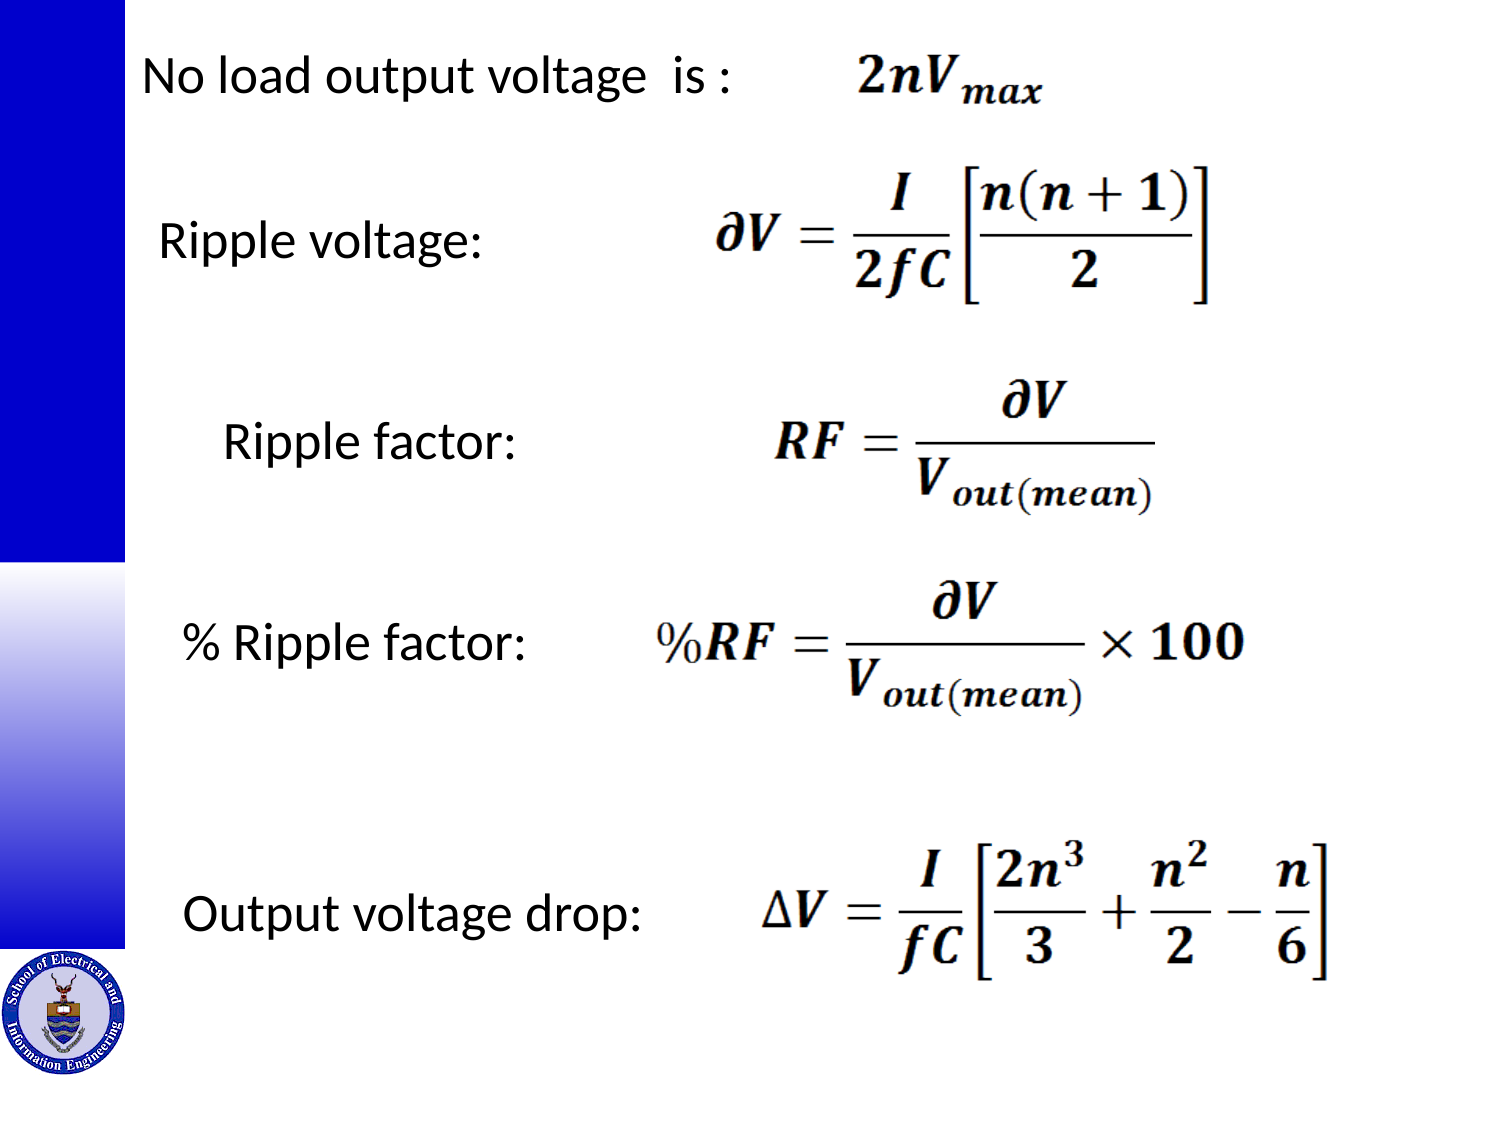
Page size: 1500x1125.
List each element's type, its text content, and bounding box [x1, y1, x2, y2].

picture [855, 42, 1044, 117]
text_box % Ripple factor: [167, 598, 544, 679]
picture [0, 949, 125, 1075]
picture [773, 373, 1156, 526]
text_box Ripple voltage: [143, 196, 499, 277]
picture [655, 573, 1245, 726]
picture [761, 833, 1333, 993]
picture [714, 160, 1214, 316]
text_box Output voltage drop: [167, 870, 659, 950]
text_box Ripple factor: [208, 397, 533, 478]
text_box No load output voltage is : [126, 31, 749, 112]
